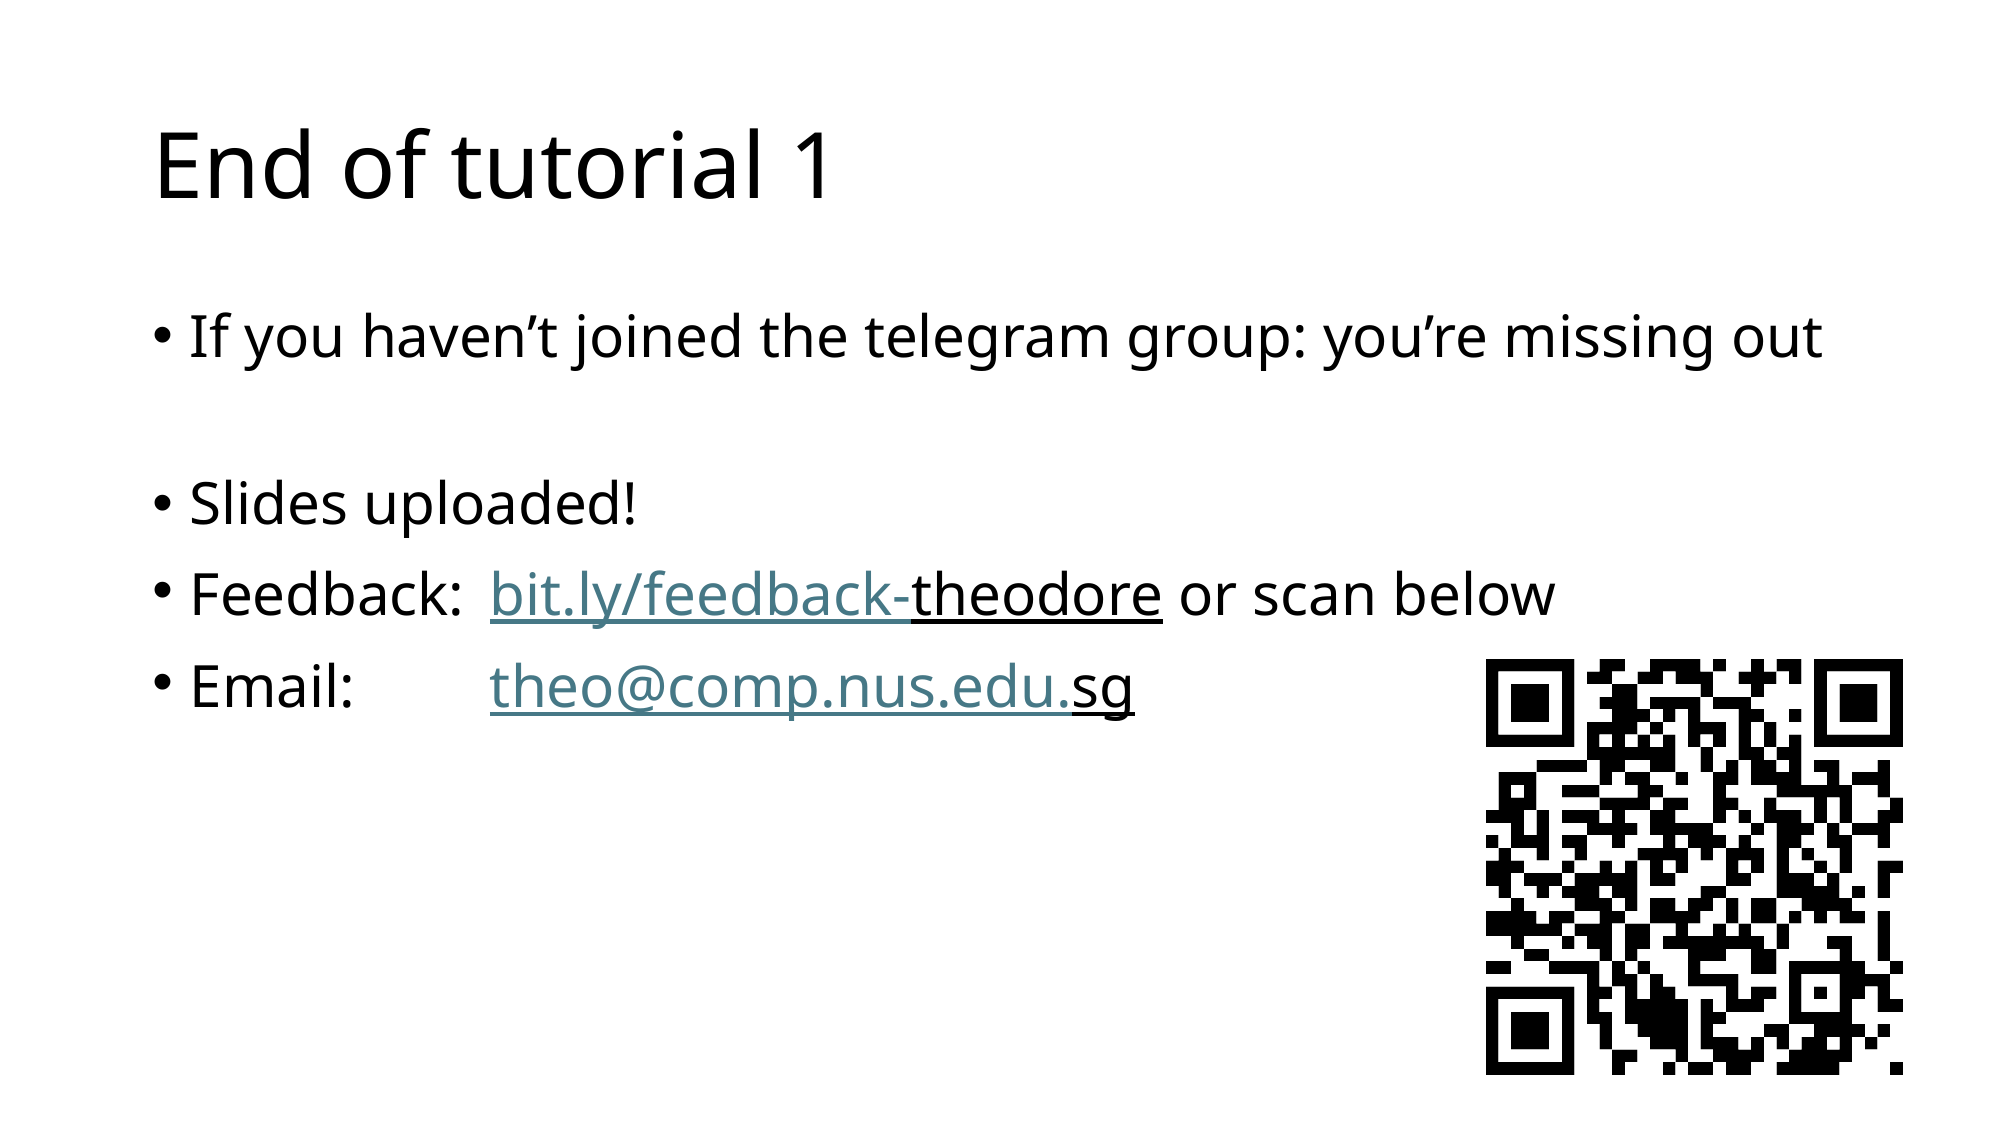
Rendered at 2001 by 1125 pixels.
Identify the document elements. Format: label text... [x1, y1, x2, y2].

picture [1473, 645, 1916, 1088]
title End of tutorial 1 [137, 59, 1863, 278]
list If you haven’t joined the telegram group: you’re missing out Slides uploaded! Feedback: bit.ly/feedback-theodore or scan below Email: theo@comp.nus.edu.sg [137, 299, 1863, 1105]
